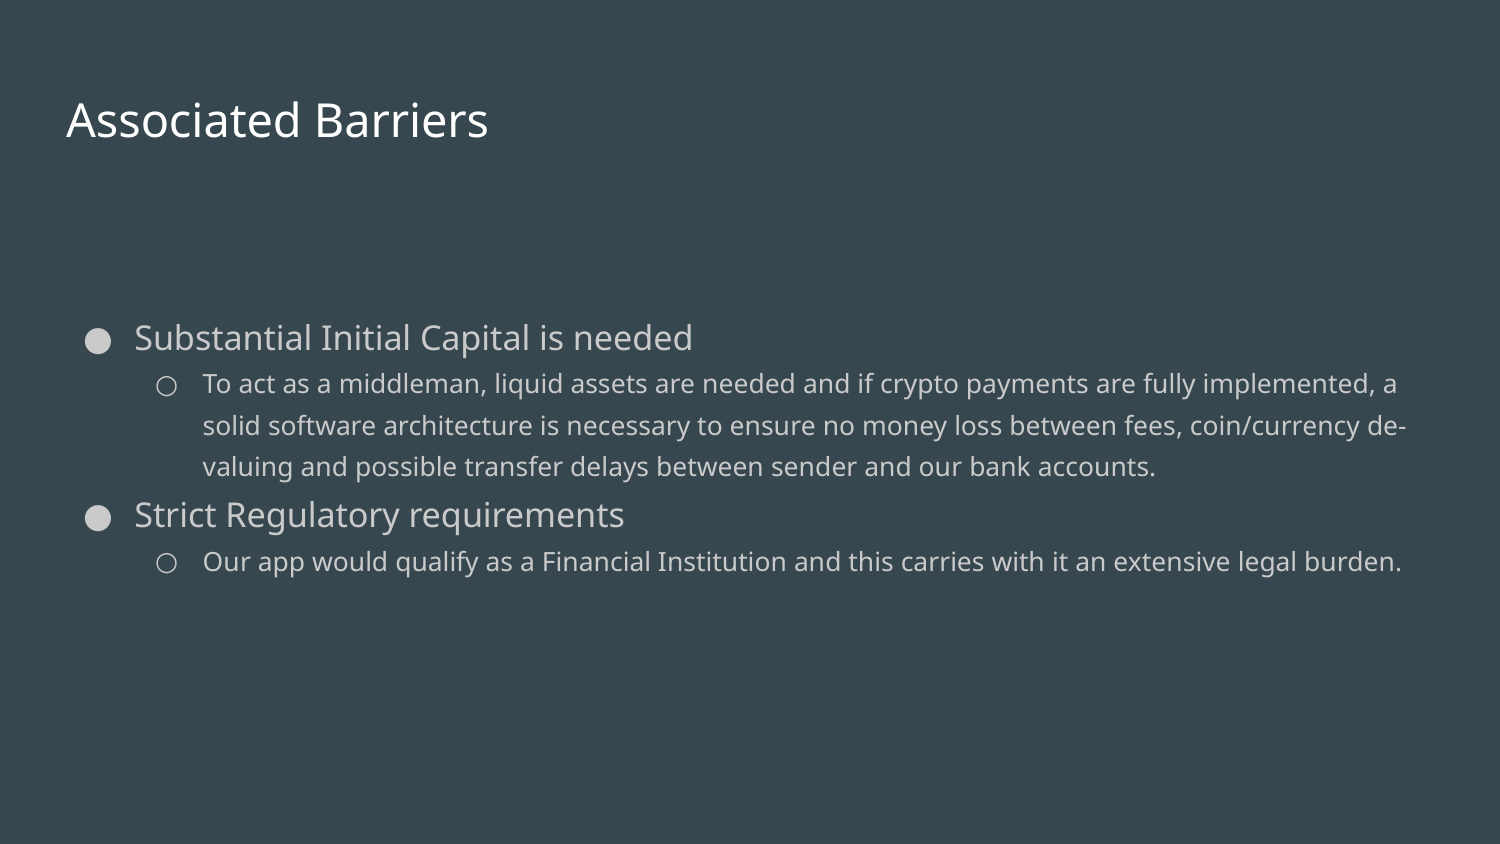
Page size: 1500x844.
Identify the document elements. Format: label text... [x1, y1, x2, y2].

title Associated Barriers [51, 72, 1449, 167]
list Substantial Initial Capital is needed To act as a middleman, liquid assets are needed and if crypto payments are fully implemented, a solid software architecture is necessary to ensure no money loss between fees, coin/currency de-valuing and possible transfer delays between sender and our bank accounts. Strict Regulatory requirements Our app would qualify as a Financial Institution and this carries with it an extensive legal burden. [51, 291, 1449, 634]
